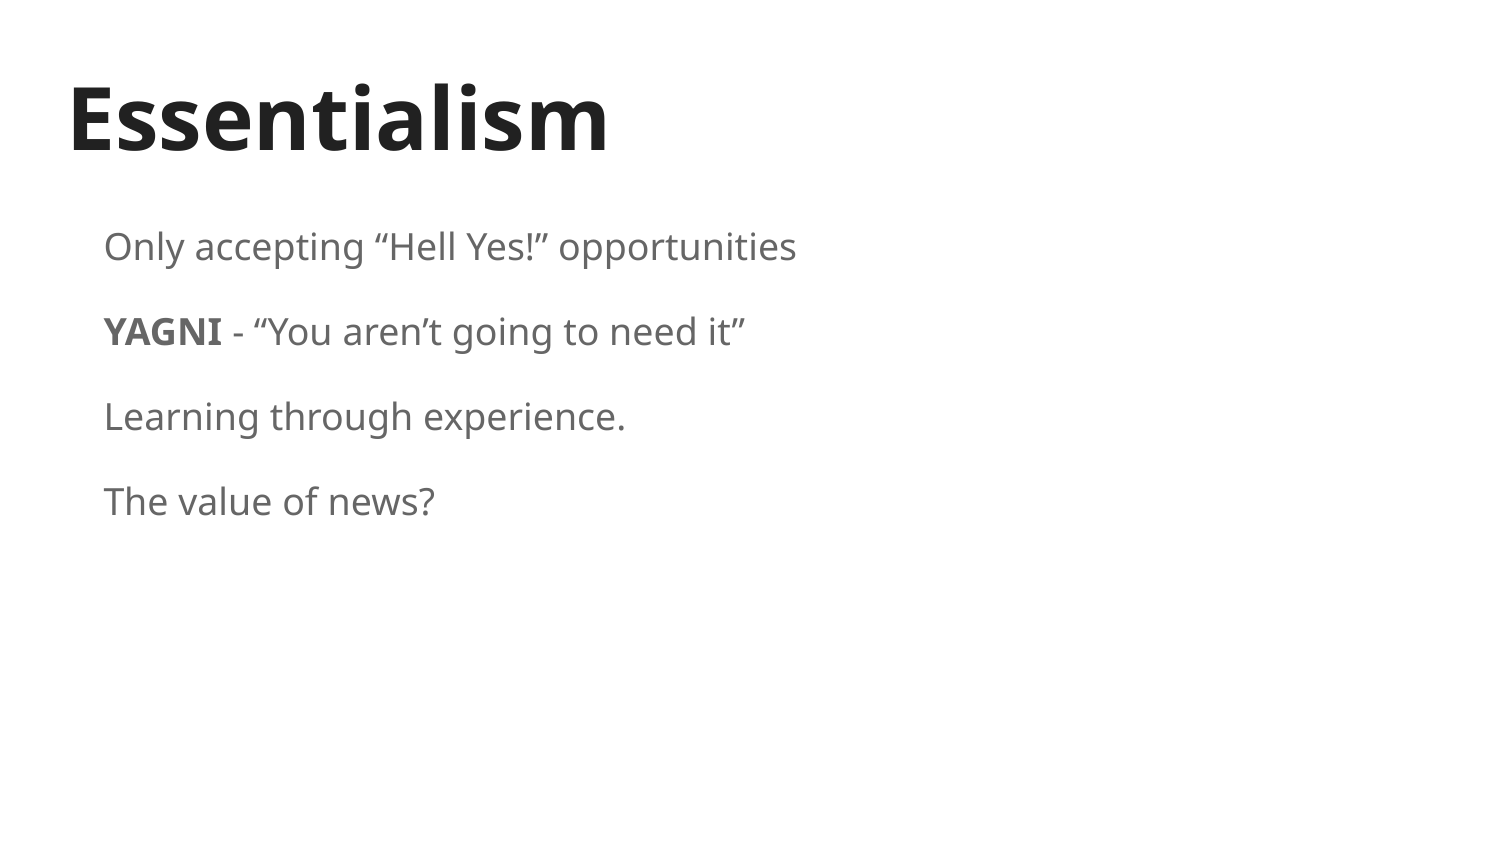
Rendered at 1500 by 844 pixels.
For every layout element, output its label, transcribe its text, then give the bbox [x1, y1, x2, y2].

title Essentialism [51, 48, 1449, 180]
list Only accepting “Hell Yes!” opportunities YAGNI - “You aren’t going to need it” Learning through experience. The value of news? [51, 201, 1449, 750]
